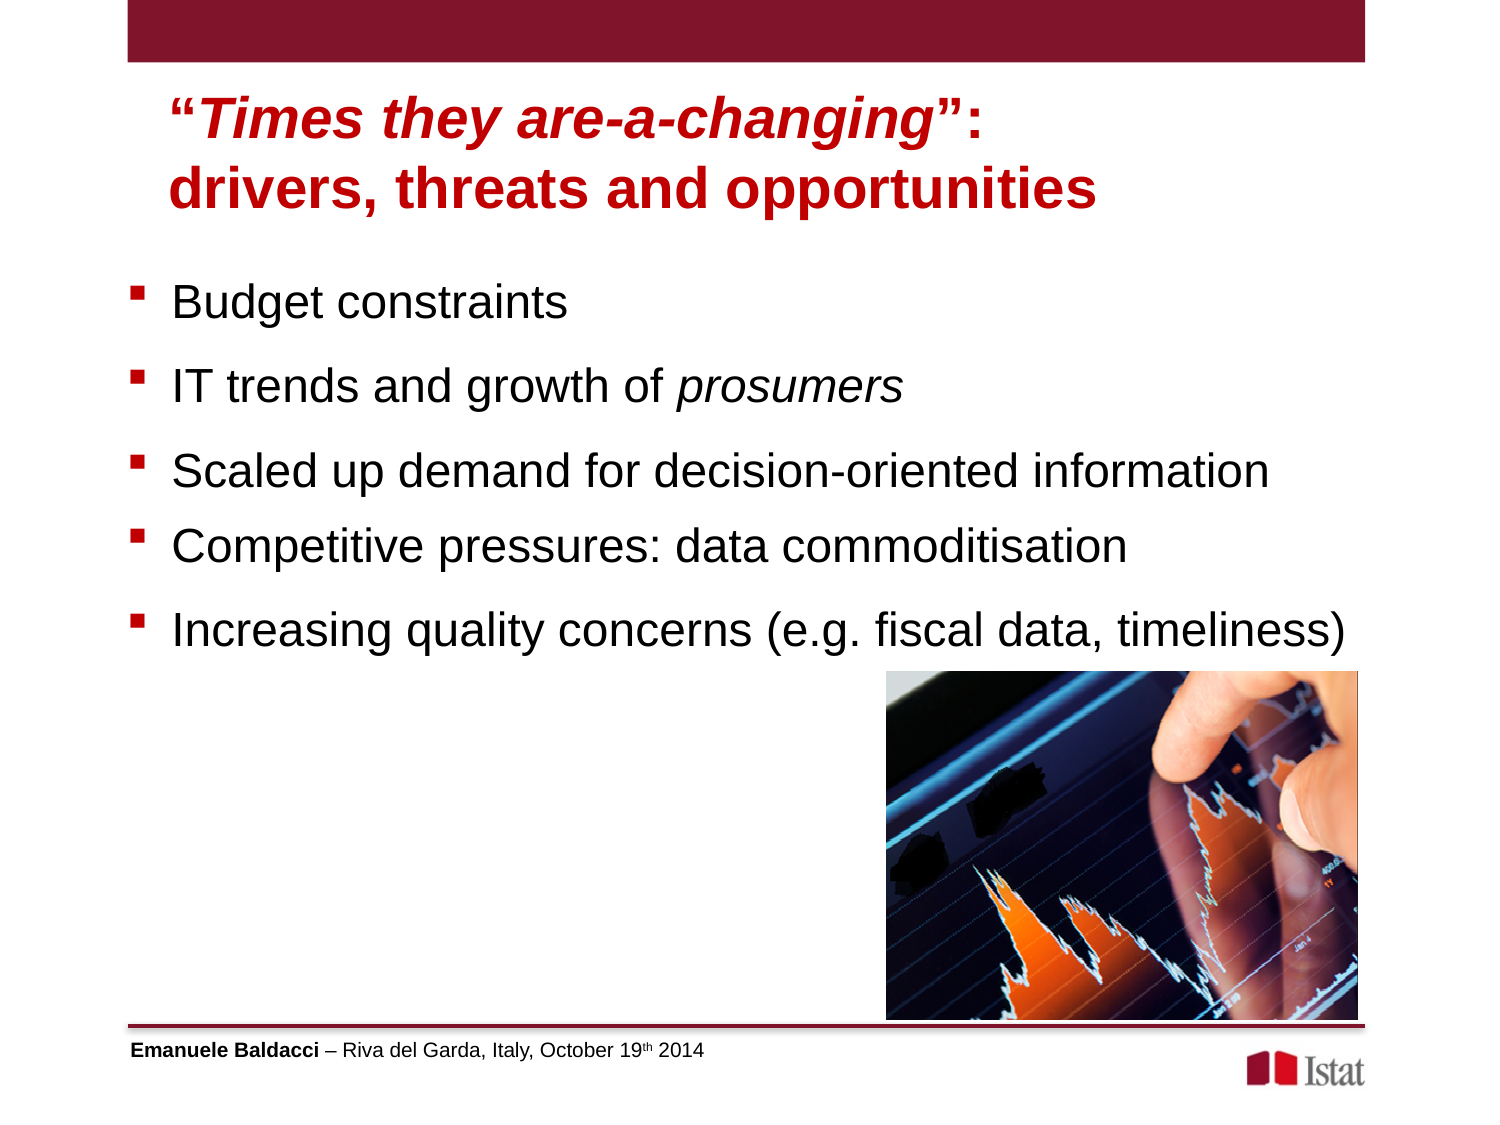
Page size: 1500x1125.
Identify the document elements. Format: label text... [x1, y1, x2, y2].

picture [1239, 1040, 1373, 1097]
text_box “Times they are-a-changing”: drivers, threats and opportunities [153, 72, 1235, 228]
picture [886, 670, 1358, 1022]
text_box Emanuele Baldacci – Riva del Garda, Italy, October 19th 2014 [115, 1031, 780, 1070]
text_box Budget constraints IT trends and growth of prosumers Scaled up demand for decision-oriented information Competitive pressures: data commoditisation Increasing quality concerns (e.g. fiscal data, timeliness) [111, 274, 1456, 664]
